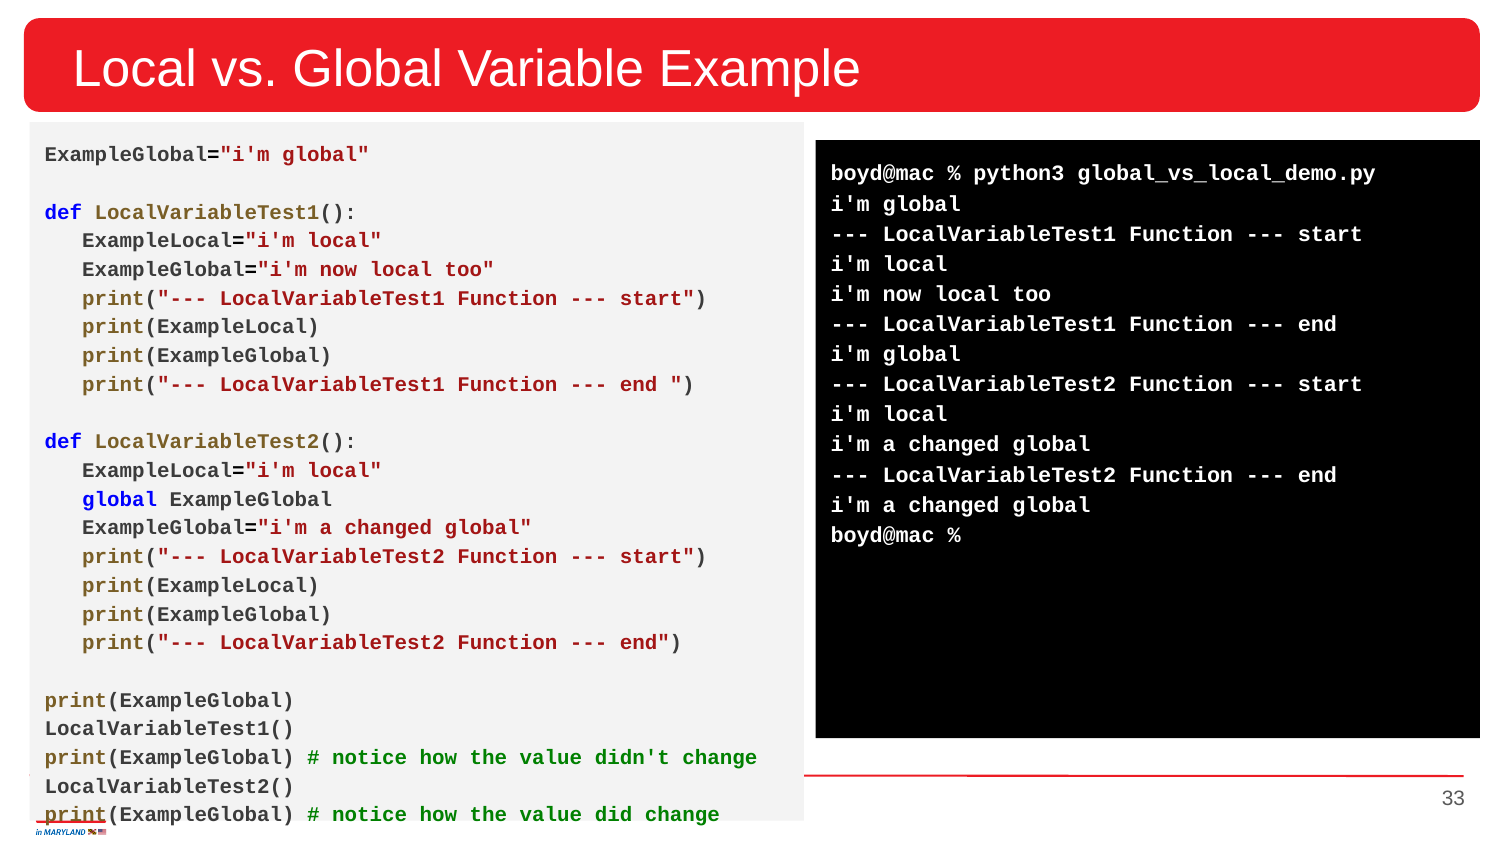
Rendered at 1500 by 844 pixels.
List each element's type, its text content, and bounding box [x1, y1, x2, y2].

list boyd@mac % python3 global_vs_local_demo.py i'm global --- LocalVariableTest1 Function --- start i'm local i'm now local too --- LocalVariableTest1 Function --- end i'm global --- LocalVariableTest2 Function --- start i'm local i'm a changed global --- LocalVariableTest2 Function --- end i'm a changed global boyd@mac % [815, 140, 1480, 739]
title Local vs. Global Variable Example [57, 19, 1456, 114]
slide_number 33 [1389, 764, 1480, 830]
list ExampleGlobal="i'm global" def LocalVariableTest1(): ExampleLocal="i'm local" ExampleGlobal="i'm now local too" print("--- LocalVariableTest1 Function --- start") print(ExampleLocal) print(ExampleGlobal) print("--- LocalVariableTest1 Function --- end ") def LocalVariableTest2(): ExampleLocal="i'm local" global ExampleGlobal ExampleGlobal="i'm a changed global" print("--- LocalVariableTest2 Function --- start") print(ExampleLocal) print(ExampleGlobal) print("--- LocalVariableTest2 Function --- end") print(ExampleGlobal) LocalVariableTest1() print(ExampleGlobal) # notice how the value didn't change LocalVariableTest2() print(ExampleGlobal) # notice how the value did change [29, 122, 804, 821]
picture [24, 777, 118, 843]
